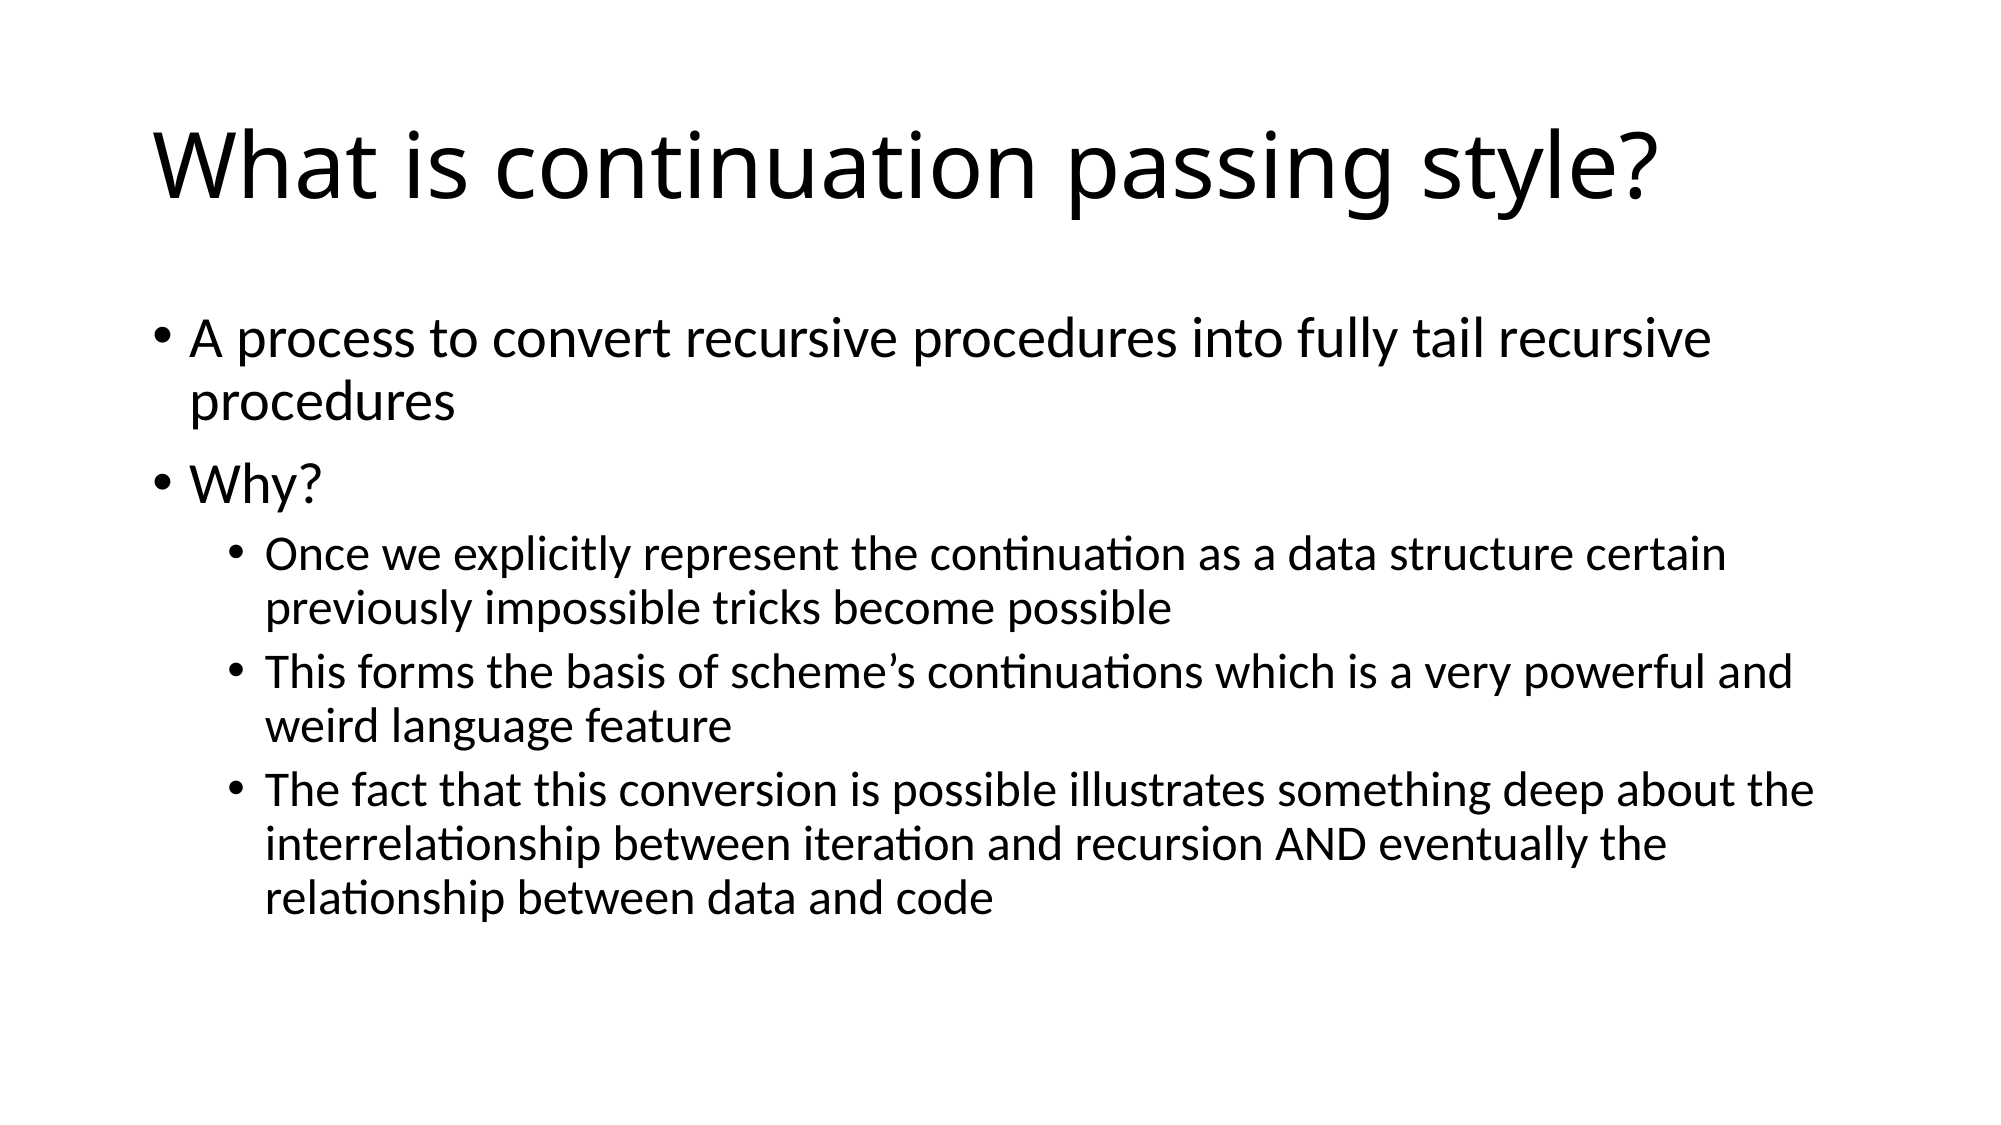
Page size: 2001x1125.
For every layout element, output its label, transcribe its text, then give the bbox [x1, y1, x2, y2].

title What is continuation passing style? [137, 59, 1863, 278]
list A process to convert recursive procedures into fully tail recursive procedures Why? Once we explicitly represent the continuation as a data structure certain previously impossible tricks become possible This forms the basis of scheme’s continuations which is a very powerful and weird language feature The fact that this conversion is possible illustrates something deep about the interrelationship between iteration and recursion AND eventually the relationship between data and code [137, 299, 1863, 1014]
